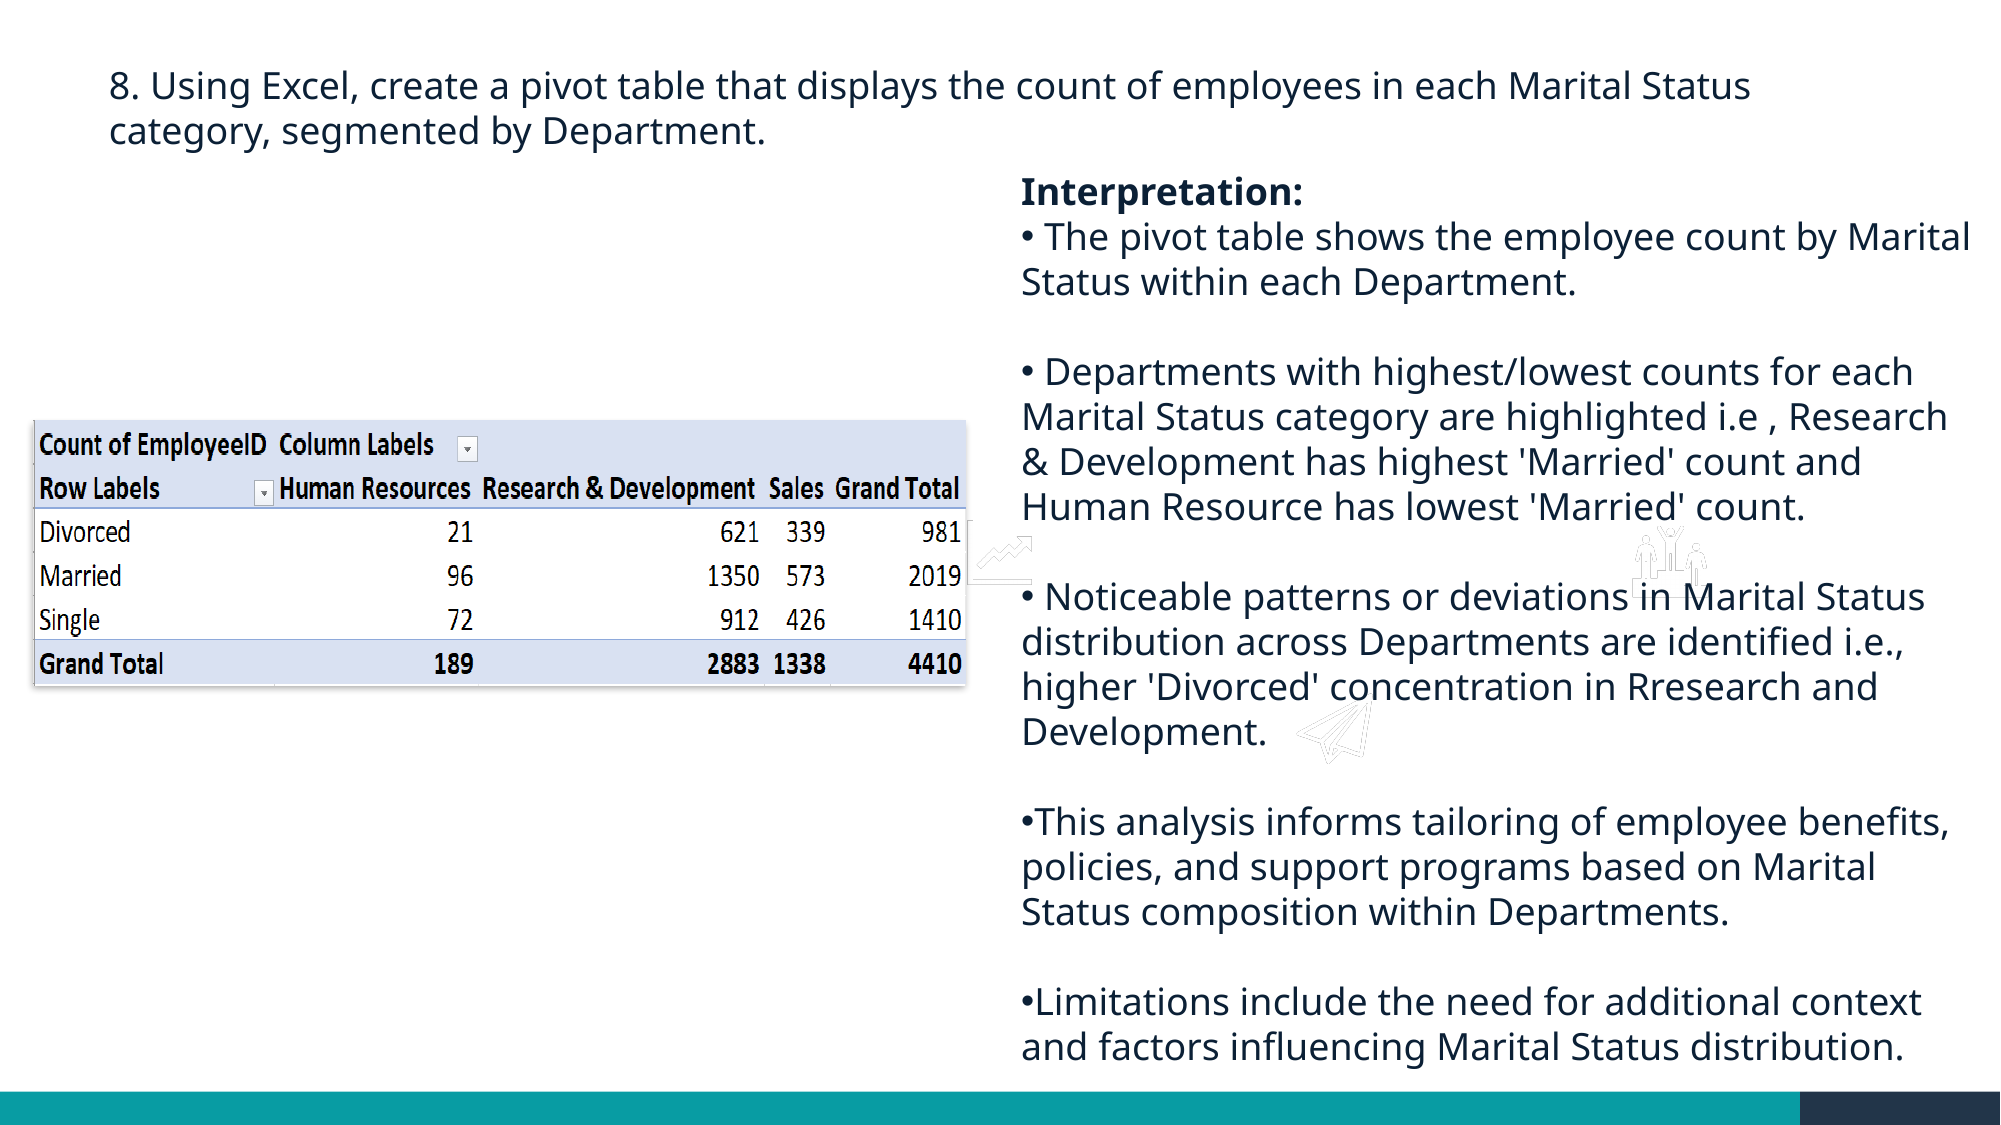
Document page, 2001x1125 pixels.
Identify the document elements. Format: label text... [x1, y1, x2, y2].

text_box [1799, 1091, 2000, 1125]
text_box [0, 1091, 1799, 1125]
picture [1625, 516, 1716, 607]
picture [33, 420, 1045, 686]
text_box 8. Using Excel, create a pivot table that displays the count of employees in each Marital Status category, segmented by Department. [94, 54, 1920, 160]
text_box Interpretation: The pivot table shows the employee count by Marital Status within each Department. Departments with highest/lowest counts for each Marital Status category are highlighted i.e , Research & Development has highest 'Married' count and Human Resource has lowest 'Married' count. Noticeable patterns or deviations in Marital Status distribution across Departments are identified i.e., higher 'Divorced' concentration in Rresearch and Development. This analysis informs tailoring of employee benefits, policies, and support programs based on Marital Status composition within Departments. Limitations include the need for additional context and factors influencing Marital Status distribution. [1006, 160, 1995, 1076]
picture [1289, 683, 1380, 774]
